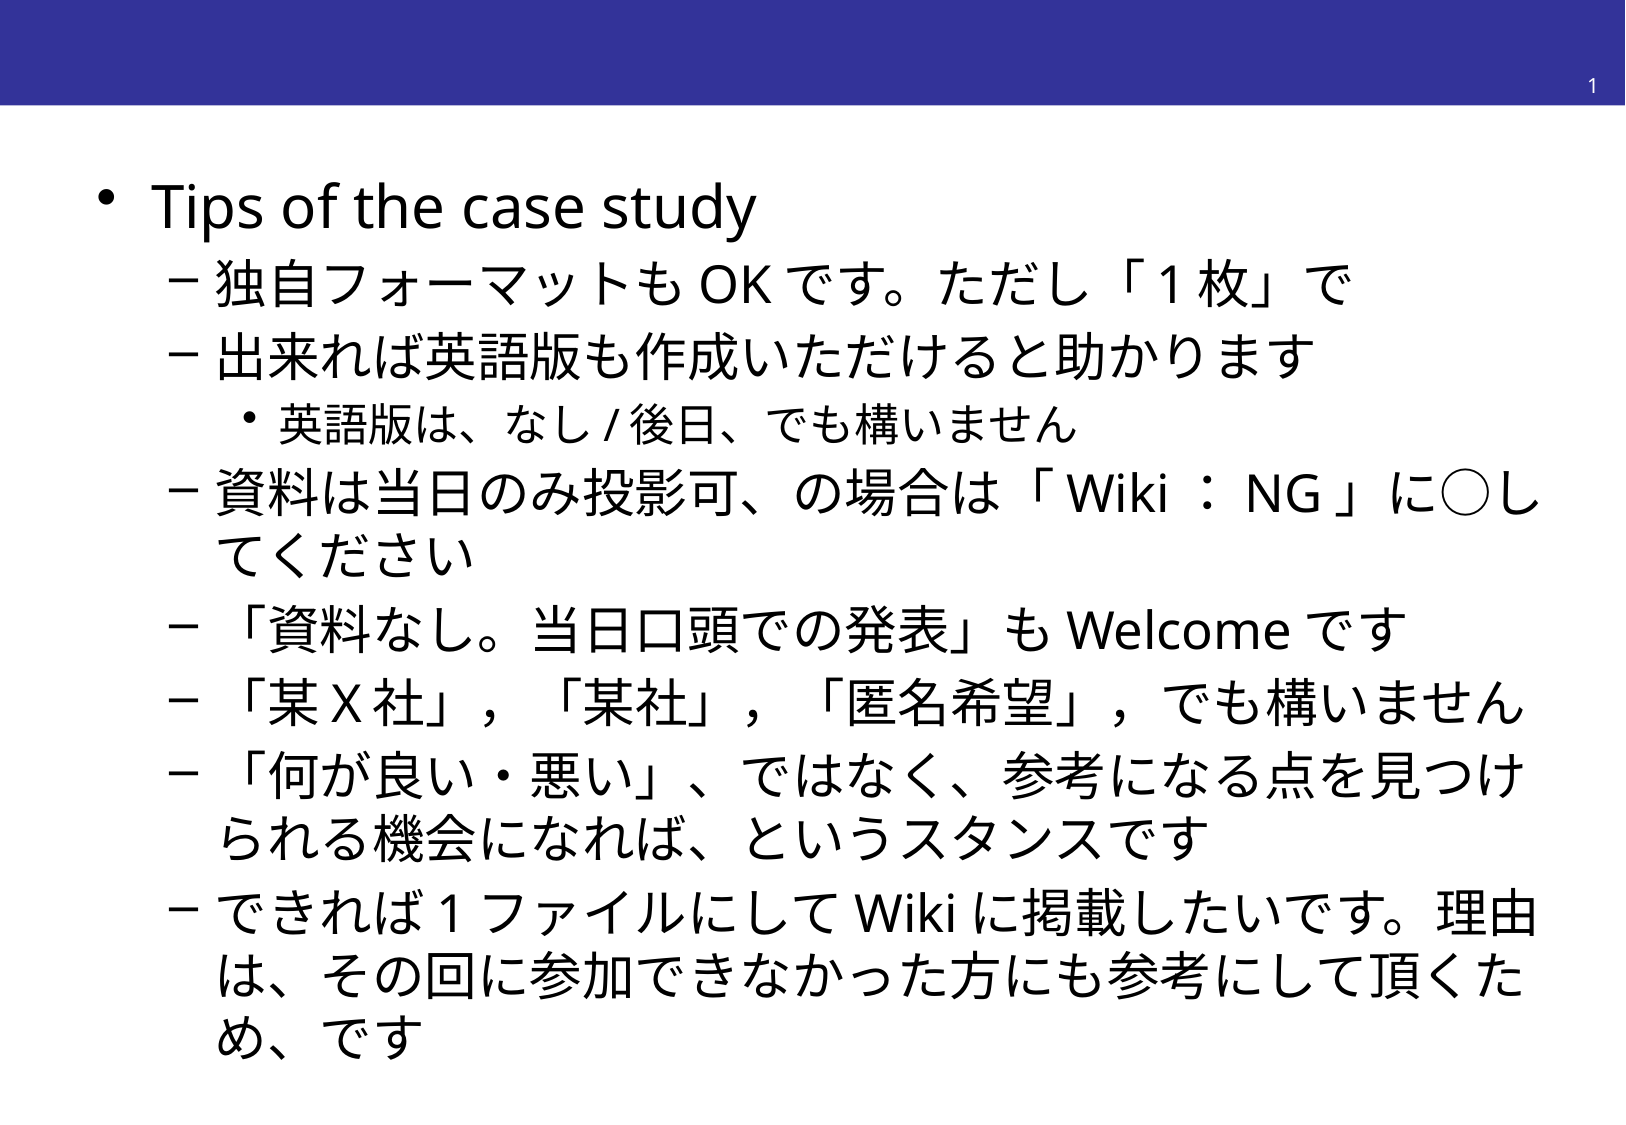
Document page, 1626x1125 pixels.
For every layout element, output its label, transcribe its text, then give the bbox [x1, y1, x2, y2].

list Tips of the case study 独自フォーマットもOKです。ただし「1枚」で 出来れば英語版も作成いただけると助かります 英語版は、なし/後日、でも構いません 資料は当日のみ投影可、の場合は「Wiki：NG」に○してください 「資料なし。当日口頭での発表」もWelcomeです 「某X社」，「某社」，「匿名希望」，でも構いません 「何が良い・悪い」、ではなく、参考になる点を見つけられる機会になれば、というスタンスです できれば1ファイルにしてWikiに掲載したいです。理由は、その回に参加できなかった方にも参考にして頂くため、です [81, 160, 1569, 1094]
slide_number 1 [1522, 65, 1614, 105]
